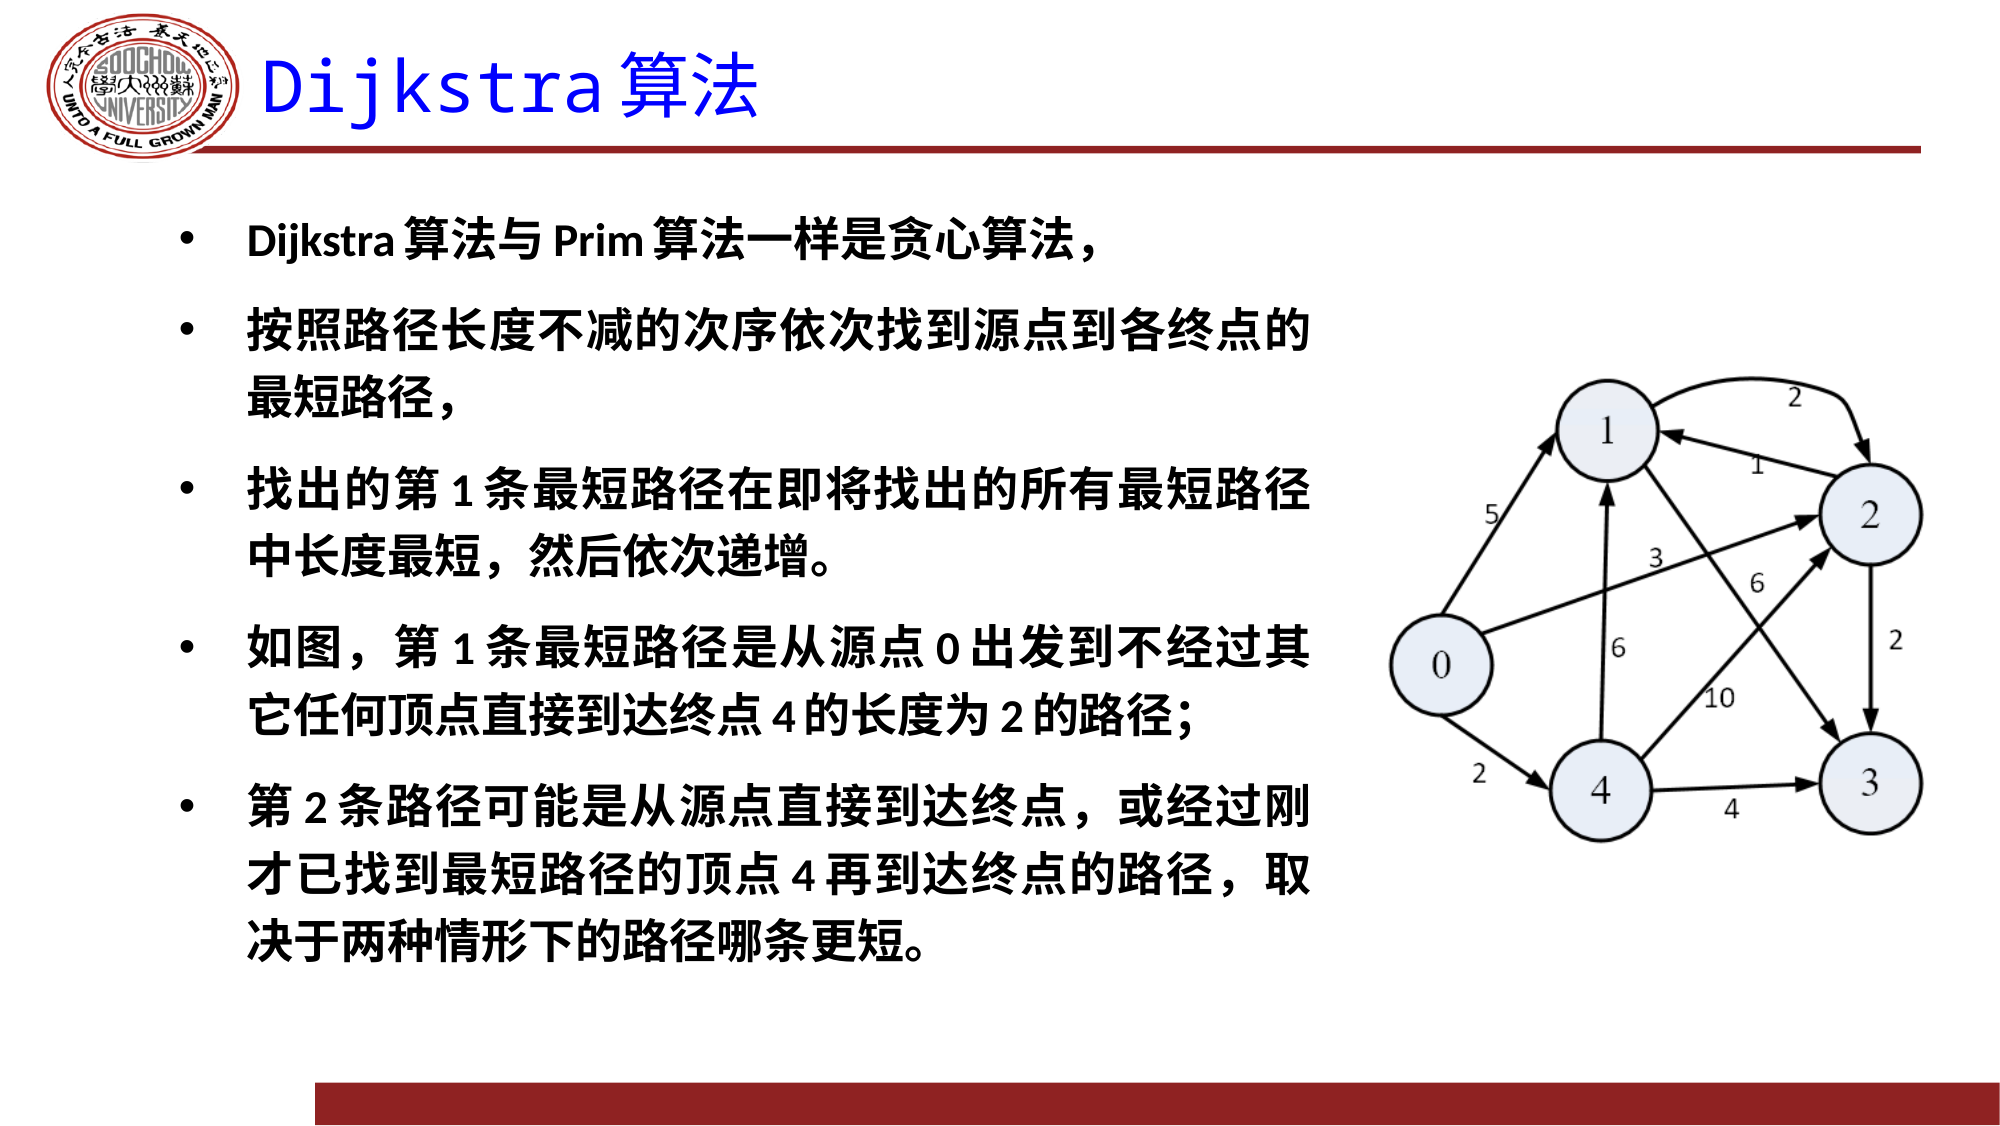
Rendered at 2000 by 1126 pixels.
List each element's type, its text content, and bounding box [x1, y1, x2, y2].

picture [1353, 337, 1944, 862]
picture [40, 9, 246, 163]
title Dijkstra算法 [242, 30, 1921, 138]
list Dijkstra算法与Prim算法一样是贪心算法， 按照路径长度不减的次序依次找到源点到各终点的最短路径， 找出的第1条最短路径在即将找出的所有最短路径中长度最短，然后依次递增。 如图，第1条最短路径是从源点0出发到不经过其它任何顶点直接到达终点4的长度为2的路径； 第2条路径可能是从源点直接到达终点，或经过刚才已找到最短路径的顶点4再到达终点的路径，取决于两种情形下的路径哪条更短。 [159, 188, 1331, 987]
